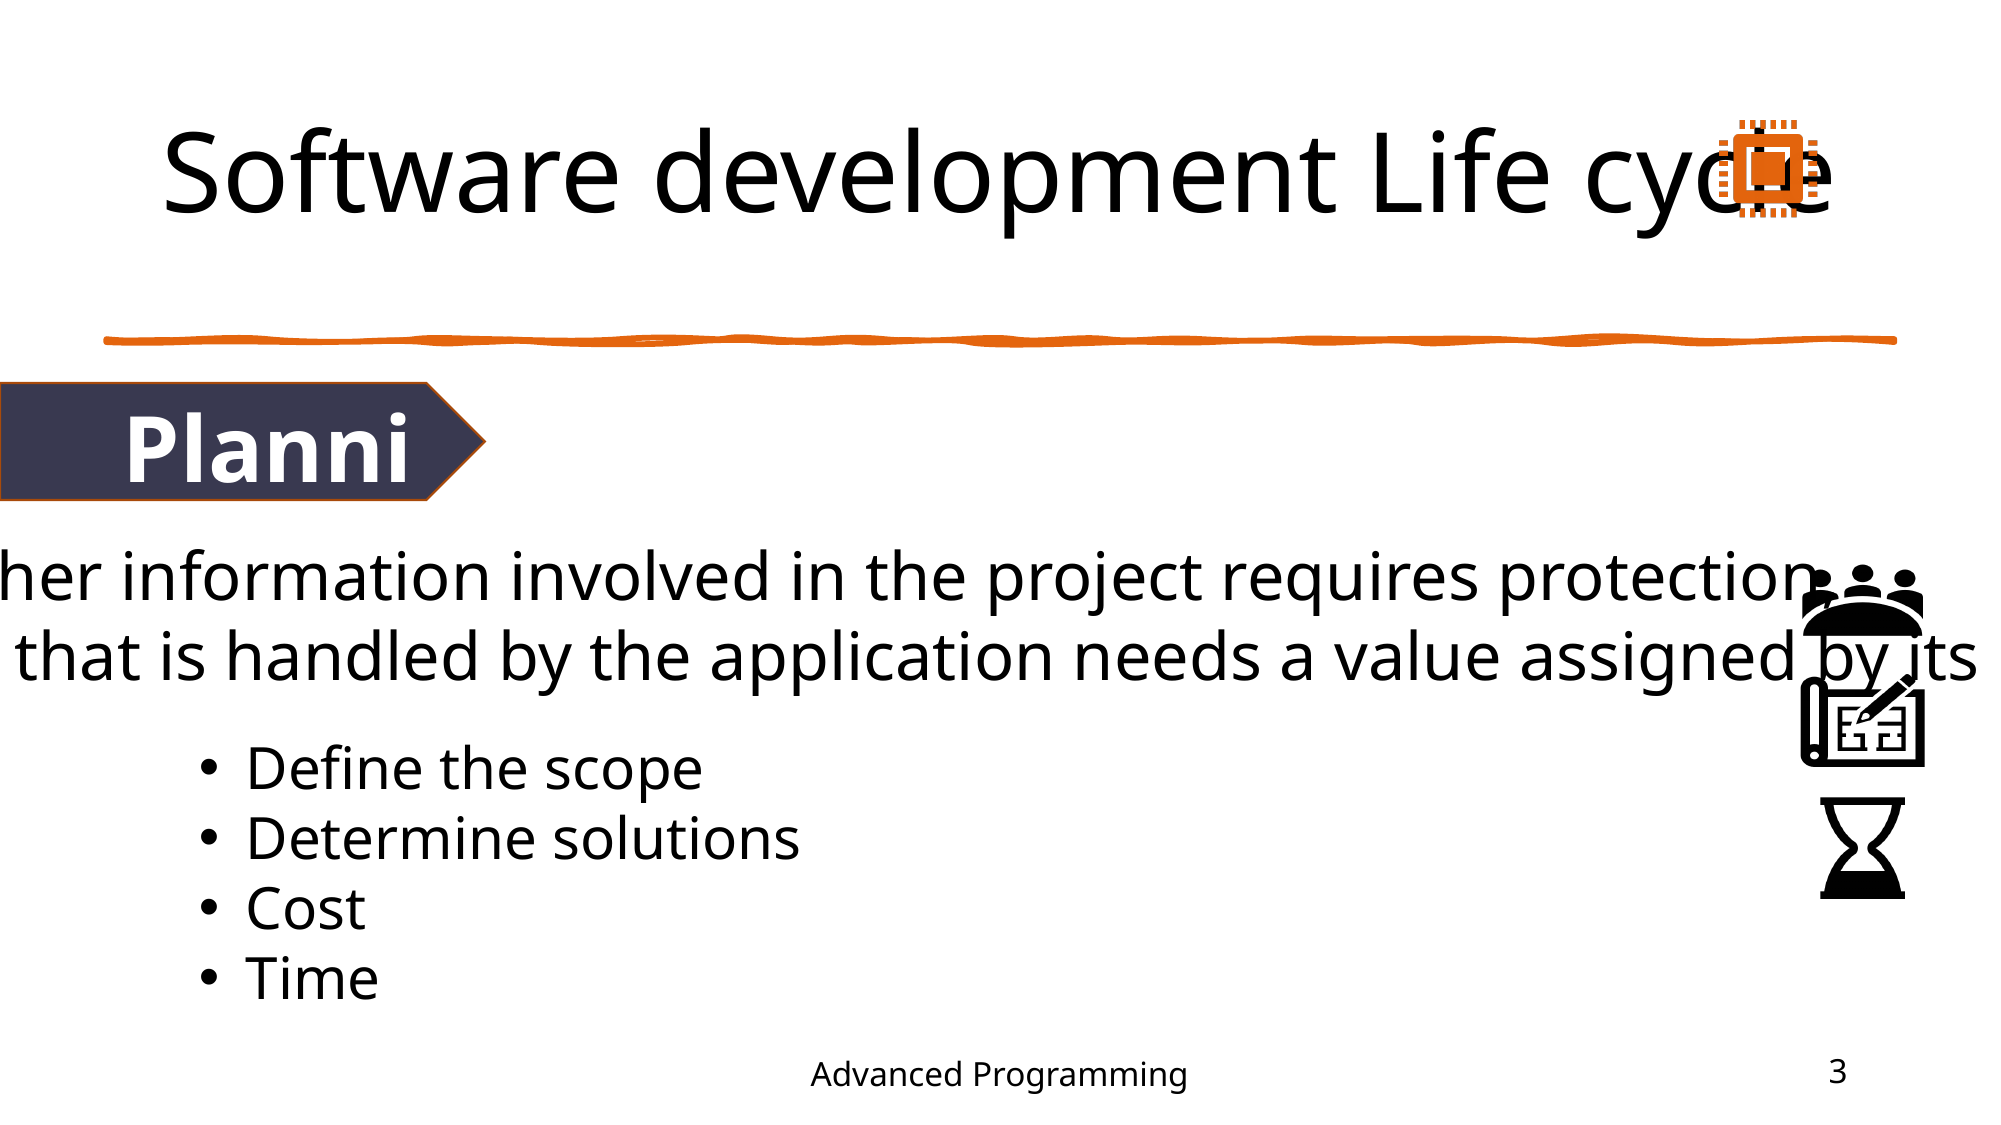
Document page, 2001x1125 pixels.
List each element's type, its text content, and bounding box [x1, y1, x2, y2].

text_box Define the scope Determine solutions Cost Time [184, 723, 1000, 1019]
slide_number 3 [1412, 1042, 1863, 1103]
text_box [1790, 539, 1935, 909]
text_box Determine whether information involved in the project requires protection, Any information that is handled by the application needs a value assigned by its owner [0, 526, 2000, 702]
footer Advanced Programming [662, 1042, 1338, 1103]
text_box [0, 382, 485, 510]
title Software development Life cycle [137, 59, 1863, 278]
picture [1706, 107, 1830, 230]
